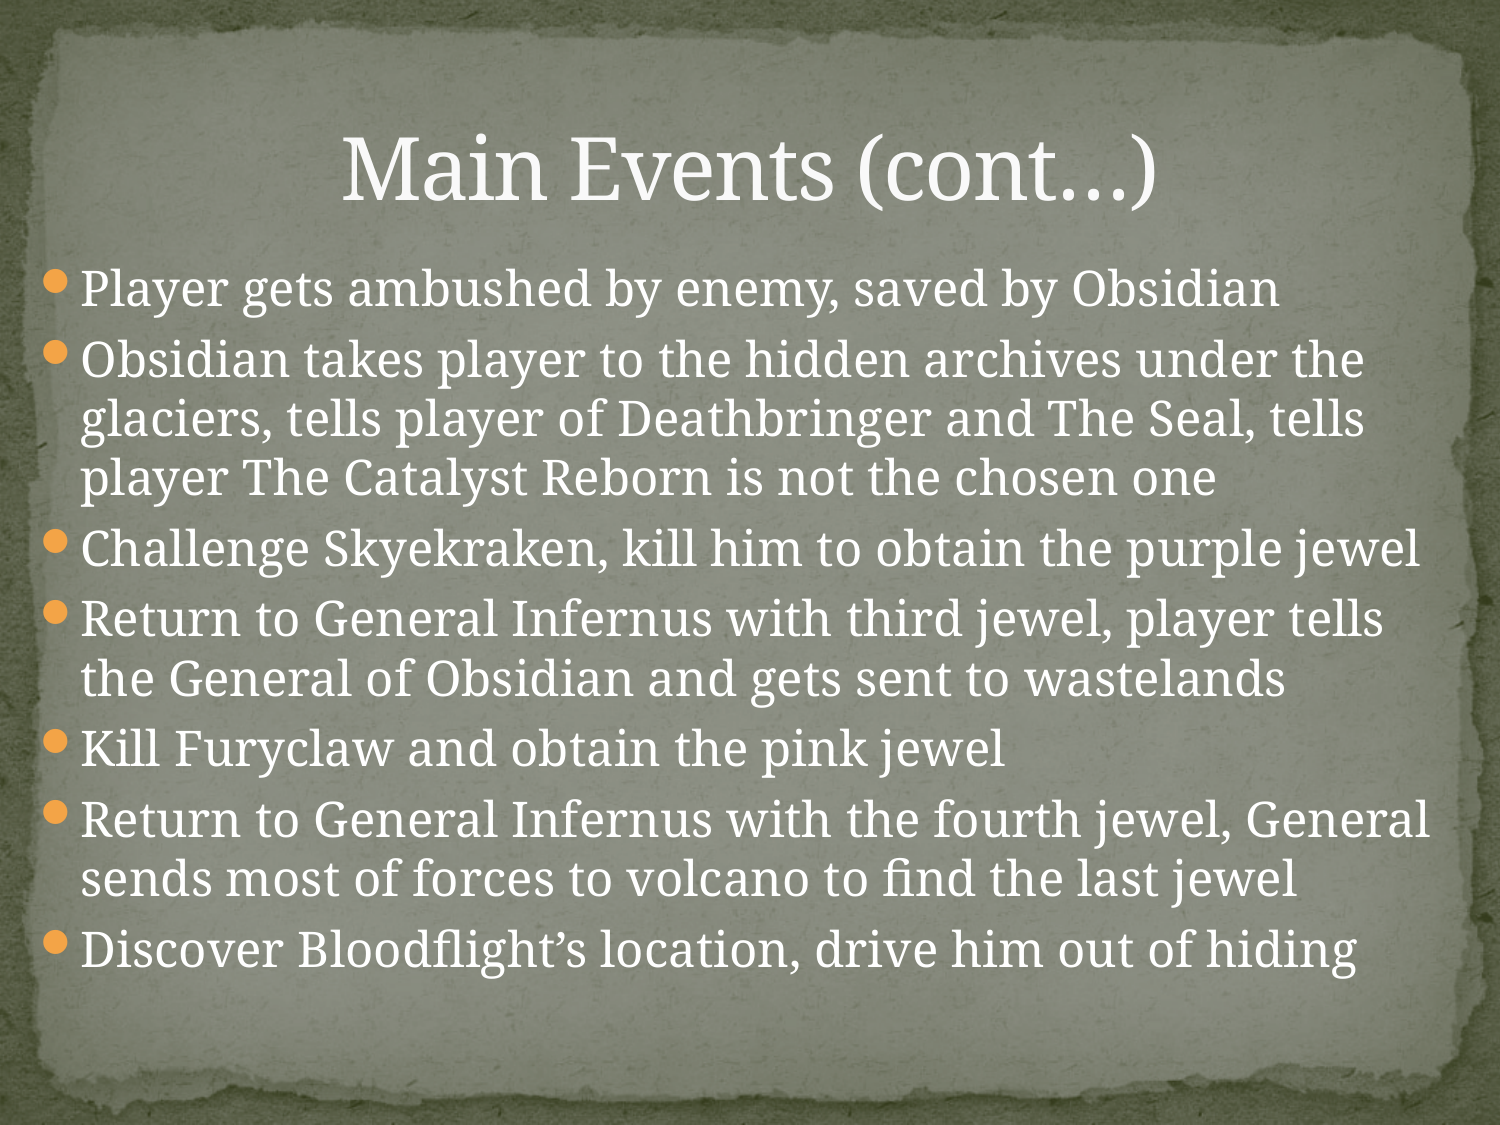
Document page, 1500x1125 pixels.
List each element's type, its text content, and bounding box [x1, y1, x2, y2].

list Player gets ambushed by enemy, saved by Obsidian Obsidian takes player to the hidden archives under the glaciers, tells player of Deathbringer and The Seal, tells player The Catalyst Reborn is not the chosen one Challenge Skyekraken, kill him to obtain the purple jewel Return to General Infernus with third jewel, player tells the General of Obsidian and gets sent to wastelands Kill Furyclaw and obtain the pink jewel Return to General Infernus with the fourth jewel, General sends most of forces to volcano to find the last jewel Discover Bloodflight’s location, drive him out of hiding [24, 249, 1463, 1088]
title Main Events (cont…) [74, 24, 1425, 225]
